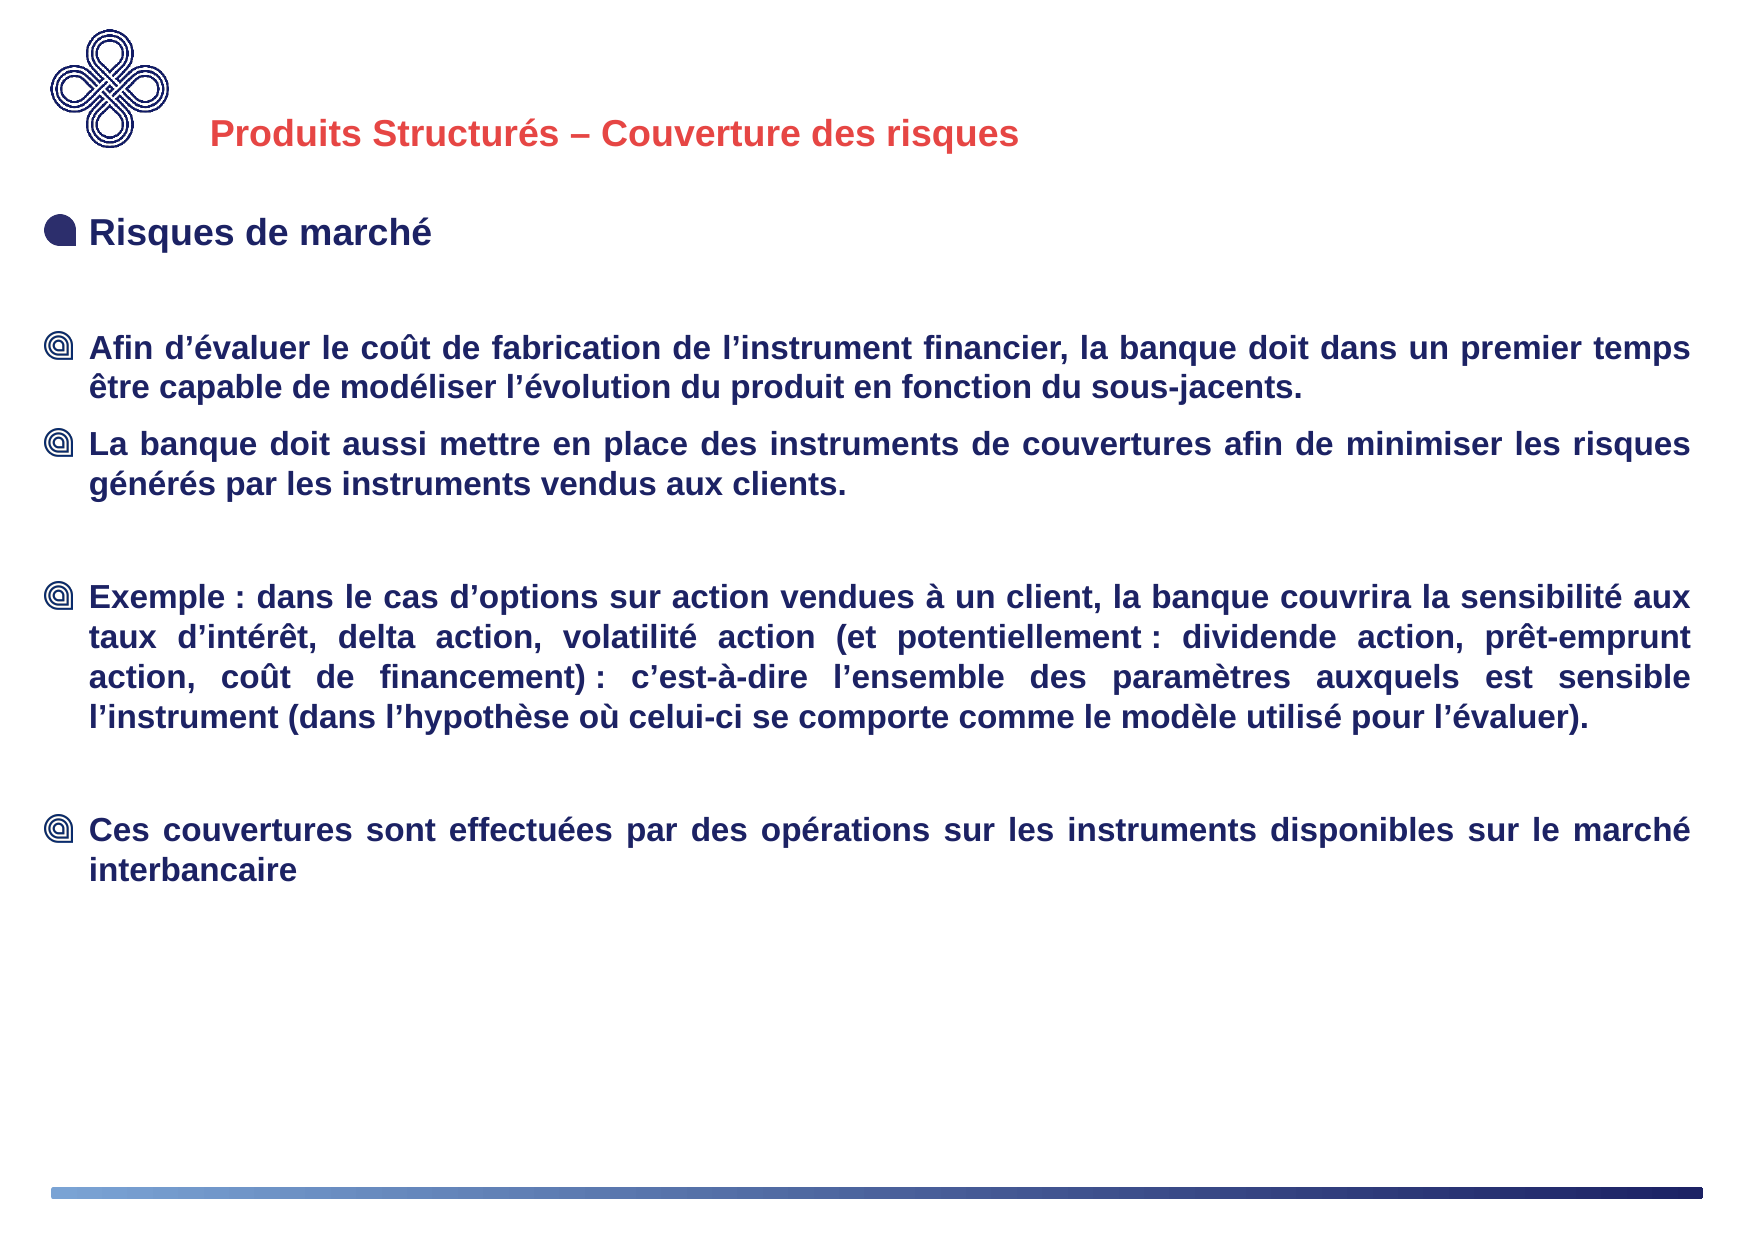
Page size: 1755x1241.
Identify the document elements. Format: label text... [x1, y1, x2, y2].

picture [44, 814, 73, 843]
picture [44, 214, 76, 246]
title Produits Structurés – Couverture des risques [209, 29, 1698, 189]
picture [44, 581, 73, 610]
list Risques de marché Afin d’évaluer le coût de fabrication de l’instrument financier, la banque doit dans un premier temps être capable de modéliser l’évolution du produit en fonction du sous-jacents. La banque doit aussi mettre en place des instruments de couvertures afin de minimiser les risques générés par les instruments vendus aux clients. Exemple : dans le cas d’options sur action vendues à un client, la banque couvrira la sensibilité aux taux d’intérêt, delta action, volatilité action (et potentiellement : dividende action, prêt-emprunt action, coût de financement) : c’est-à-dire l’ensemble des paramètres auxquels est sensible l’instrument (dans l’hypothèse où celui-ci se comporte comme le modèle utilisé pour l’évaluer). Ces couvertures sont effectuées par des opérations sur les instruments disponibles sur le marché interbancaire [44, 207, 1694, 1140]
picture [44, 428, 73, 457]
picture [50, 29, 169, 148]
picture [44, 331, 73, 360]
